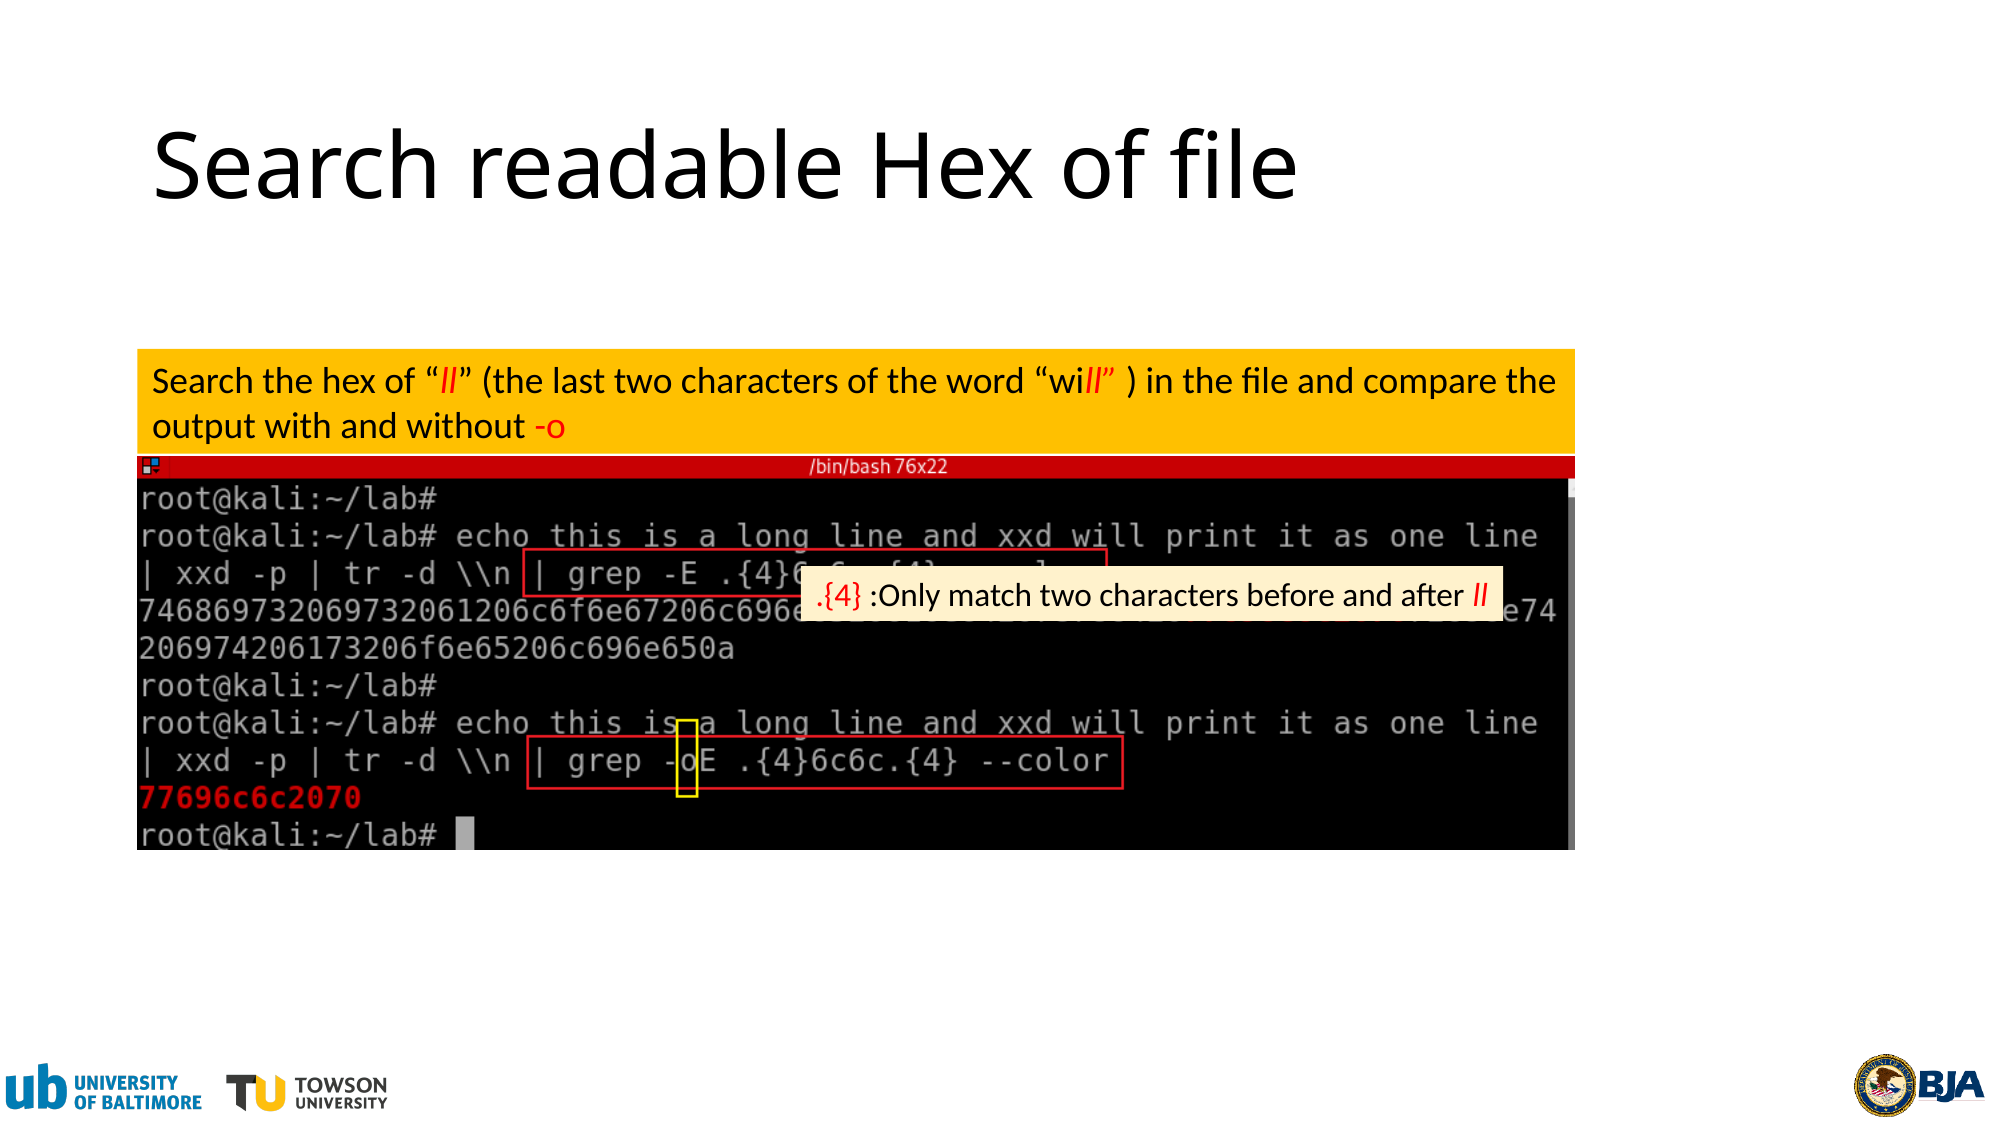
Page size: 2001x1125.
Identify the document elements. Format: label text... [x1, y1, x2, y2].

picture [0, 1031, 407, 1125]
text_box Search the hex of “ll” (the last two characters of the word “will” ) in the file and compare the output with and without -o [137, 348, 1575, 454]
picture [1854, 1054, 1986, 1117]
picture [137, 456, 1575, 851]
title Search readable Hex of file [137, 59, 1863, 278]
